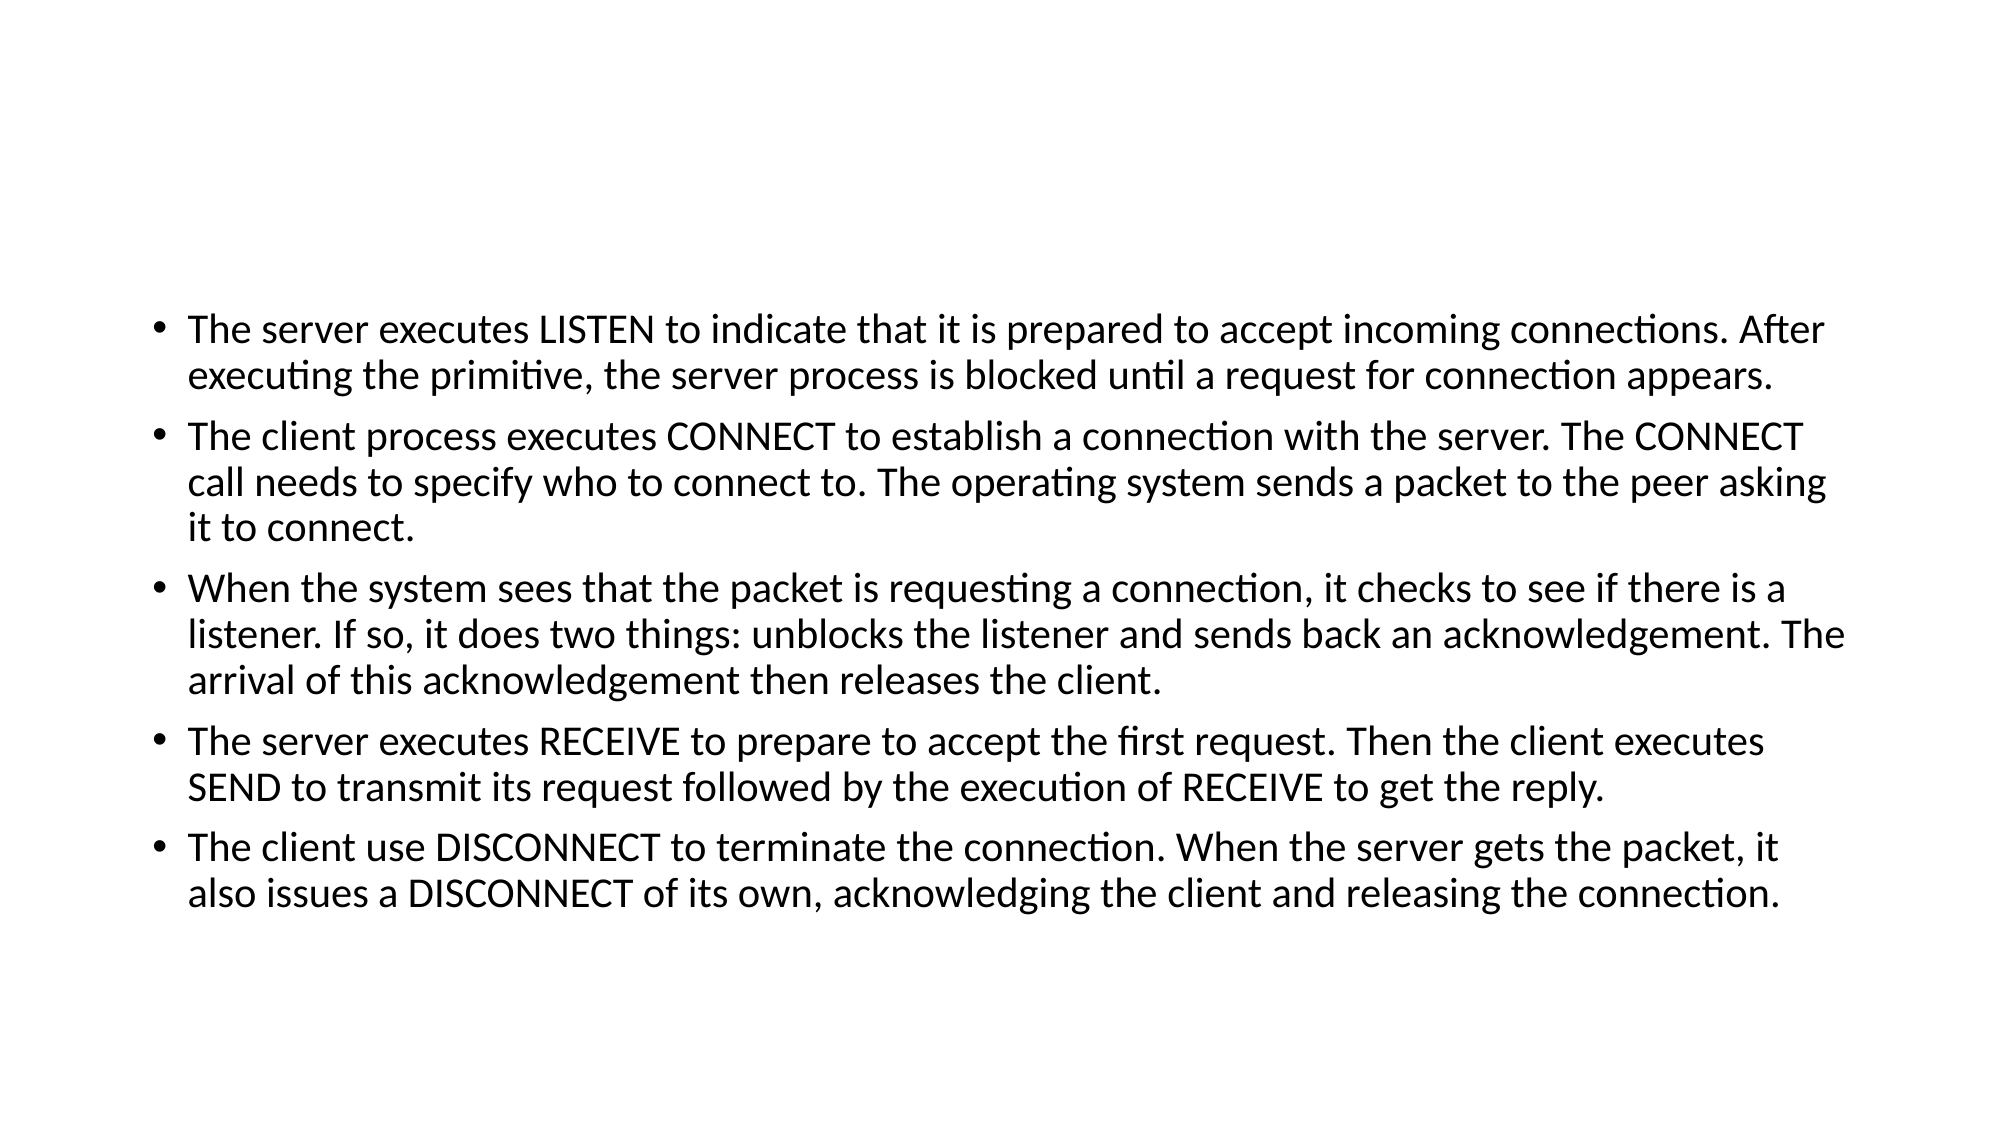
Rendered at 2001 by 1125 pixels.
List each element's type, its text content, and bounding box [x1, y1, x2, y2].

list The server executes LISTEN to indicate that it is prepared to accept incoming connections. After executing the primitive, the server process is blocked until a request for connection appears. The client process executes CONNECT to establish a connection with the server. The CONNECT call needs to specify who to connect to. The operating system sends a packet to the peer asking it to connect. When the system sees that the packet is requesting a connection, it checks to see if there is a listener. If so, it does two things: unblocks the listener and sends back an acknowledgement. The arrival of this acknowledgement then releases the client. The server executes RECEIVE to prepare to accept the first request. Then the client executes SEND to transmit its request followed by the execution of RECEIVE to get the reply. The client use DISCONNECT to terminate the connection. When the server gets the packet, it also issues a DISCONNECT of its own, acknowledging the client and releasing the connection. [137, 299, 1863, 1014]
